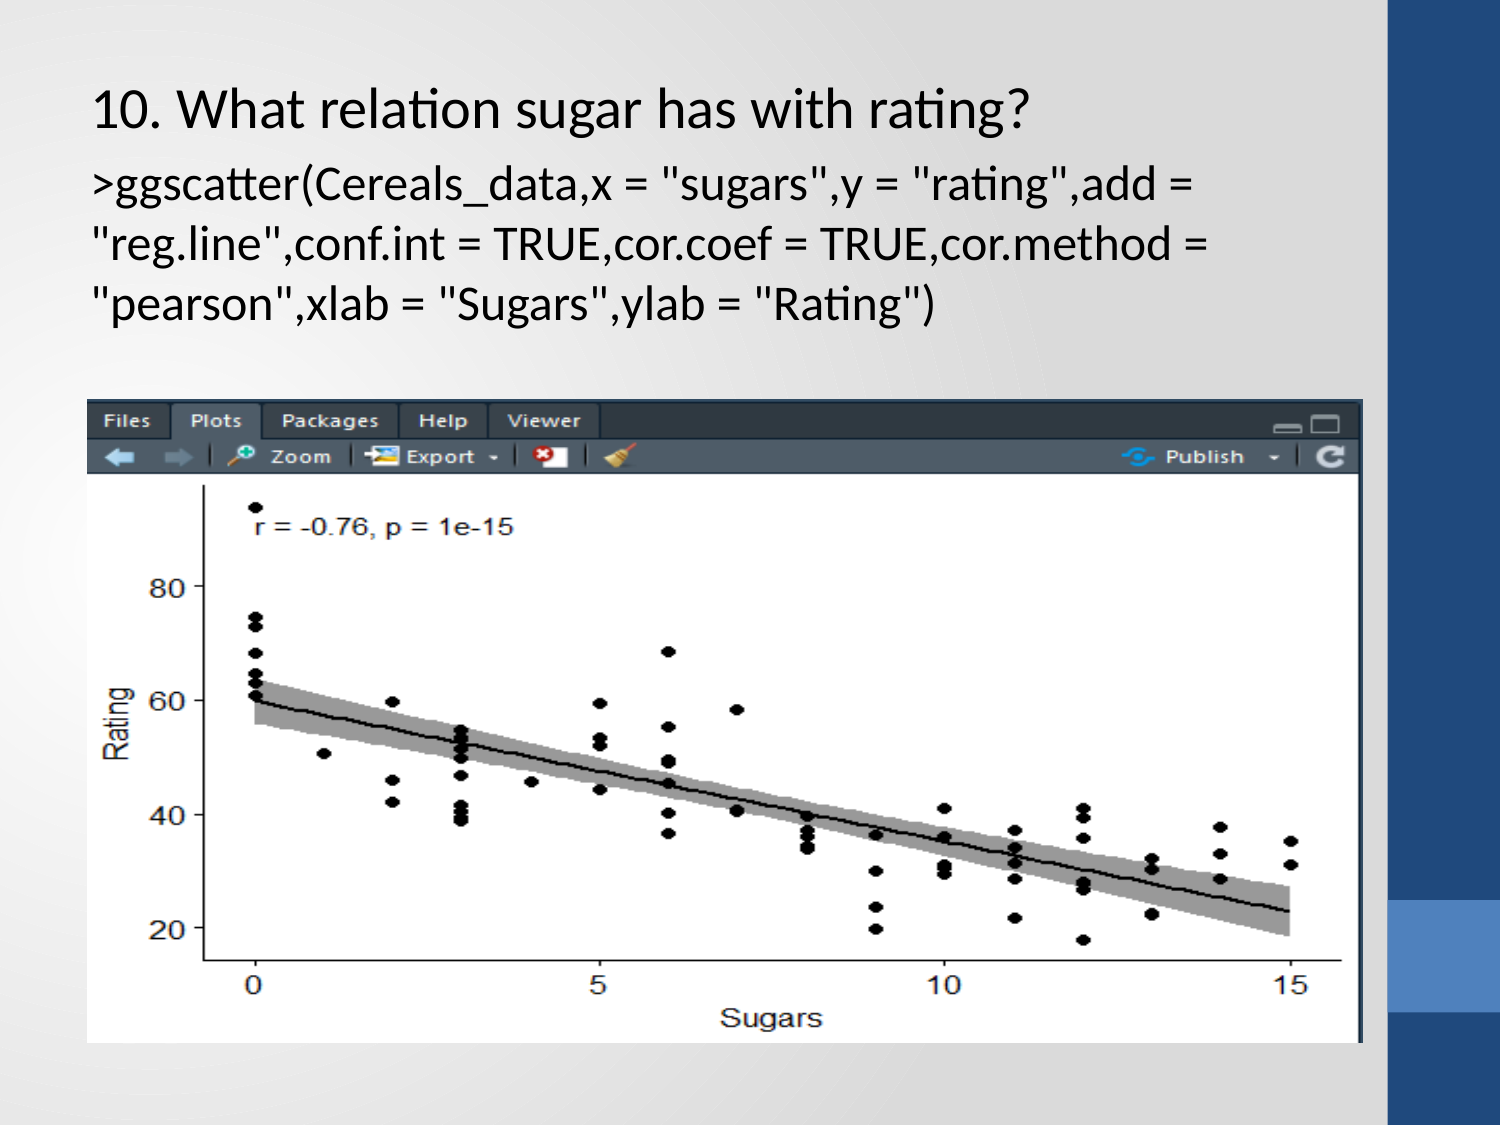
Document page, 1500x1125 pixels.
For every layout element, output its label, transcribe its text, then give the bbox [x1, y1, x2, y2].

list 10. What relation sugar has with rating? >ggscatter(Cereals_data,x = "sugars",y = "rating",add = "reg.line",conf.int = TRUE,cor.coef = TRUE,cor.method = "pearson",xlab = "Sugars",ylab = "Rating") [75, 62, 1425, 1063]
picture [86, 399, 1363, 1043]
